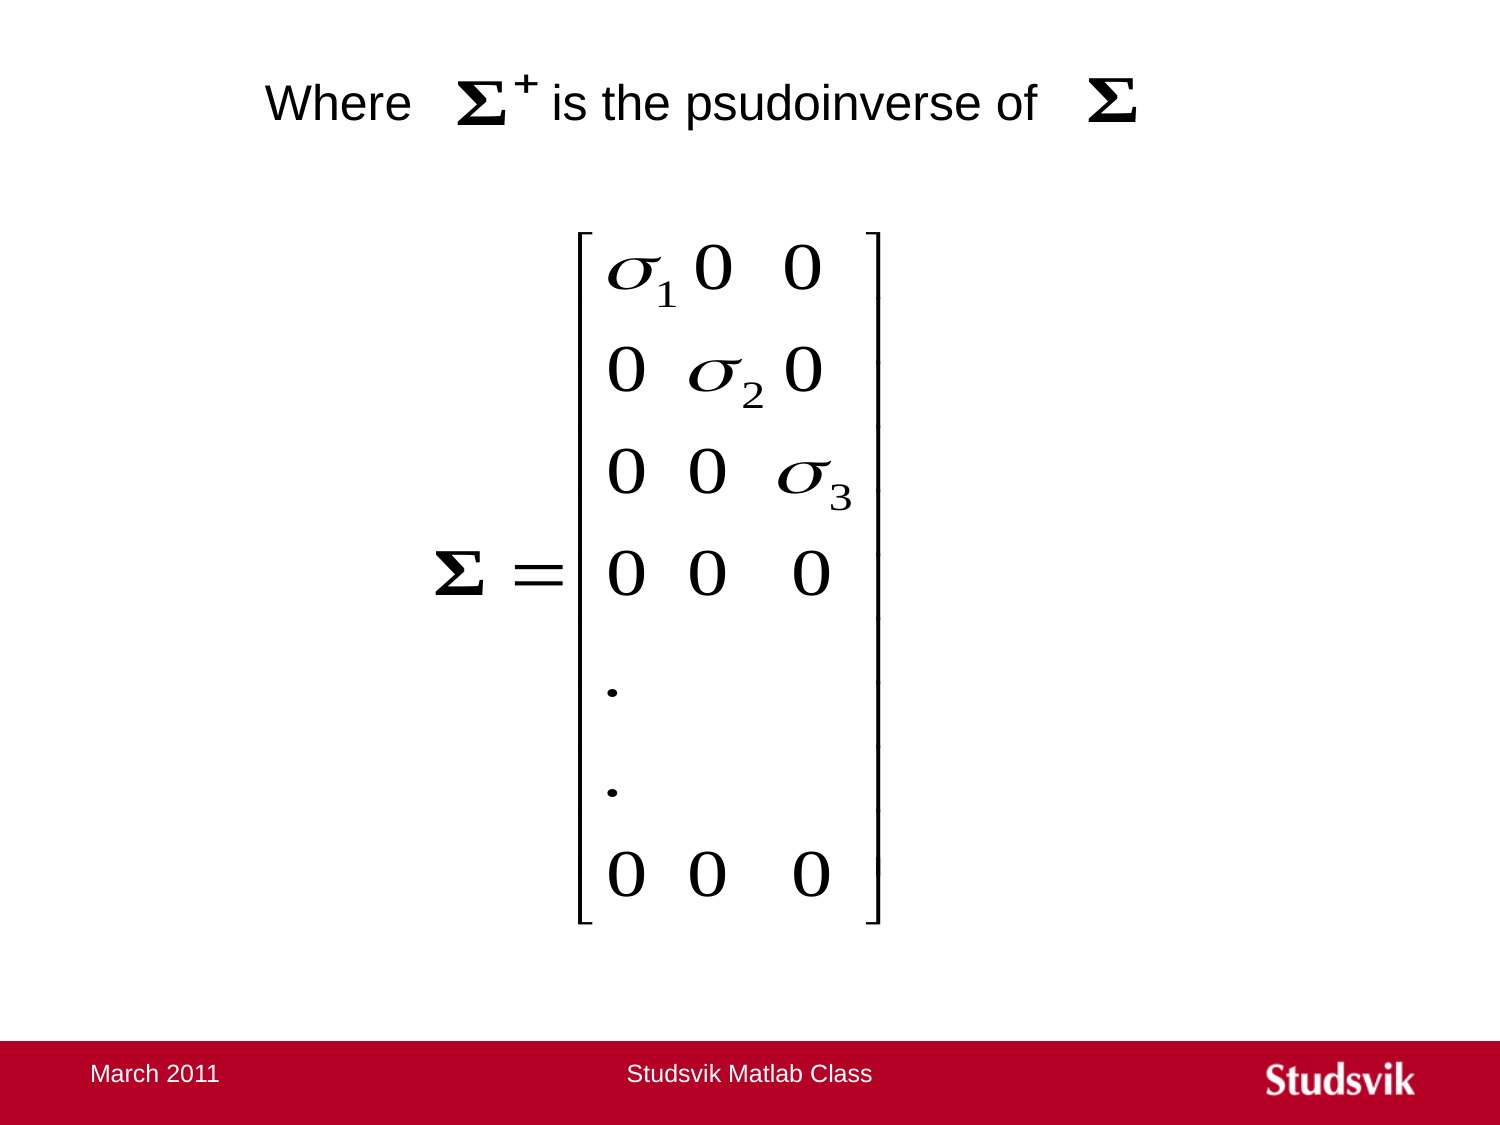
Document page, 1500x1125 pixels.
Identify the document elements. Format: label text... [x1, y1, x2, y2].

picture [0, 1041, 1500, 1125]
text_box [418, 216, 915, 942]
footer Studsvik Matlab Class [512, 1042, 988, 1103]
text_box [441, 52, 552, 137]
text_box Where is the psudoinverse of [556, 62, 1069, 138]
text_box Where is the psudoinverse of [250, 62, 435, 138]
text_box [1072, 60, 1156, 134]
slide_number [75, 1042, 465, 1103]
